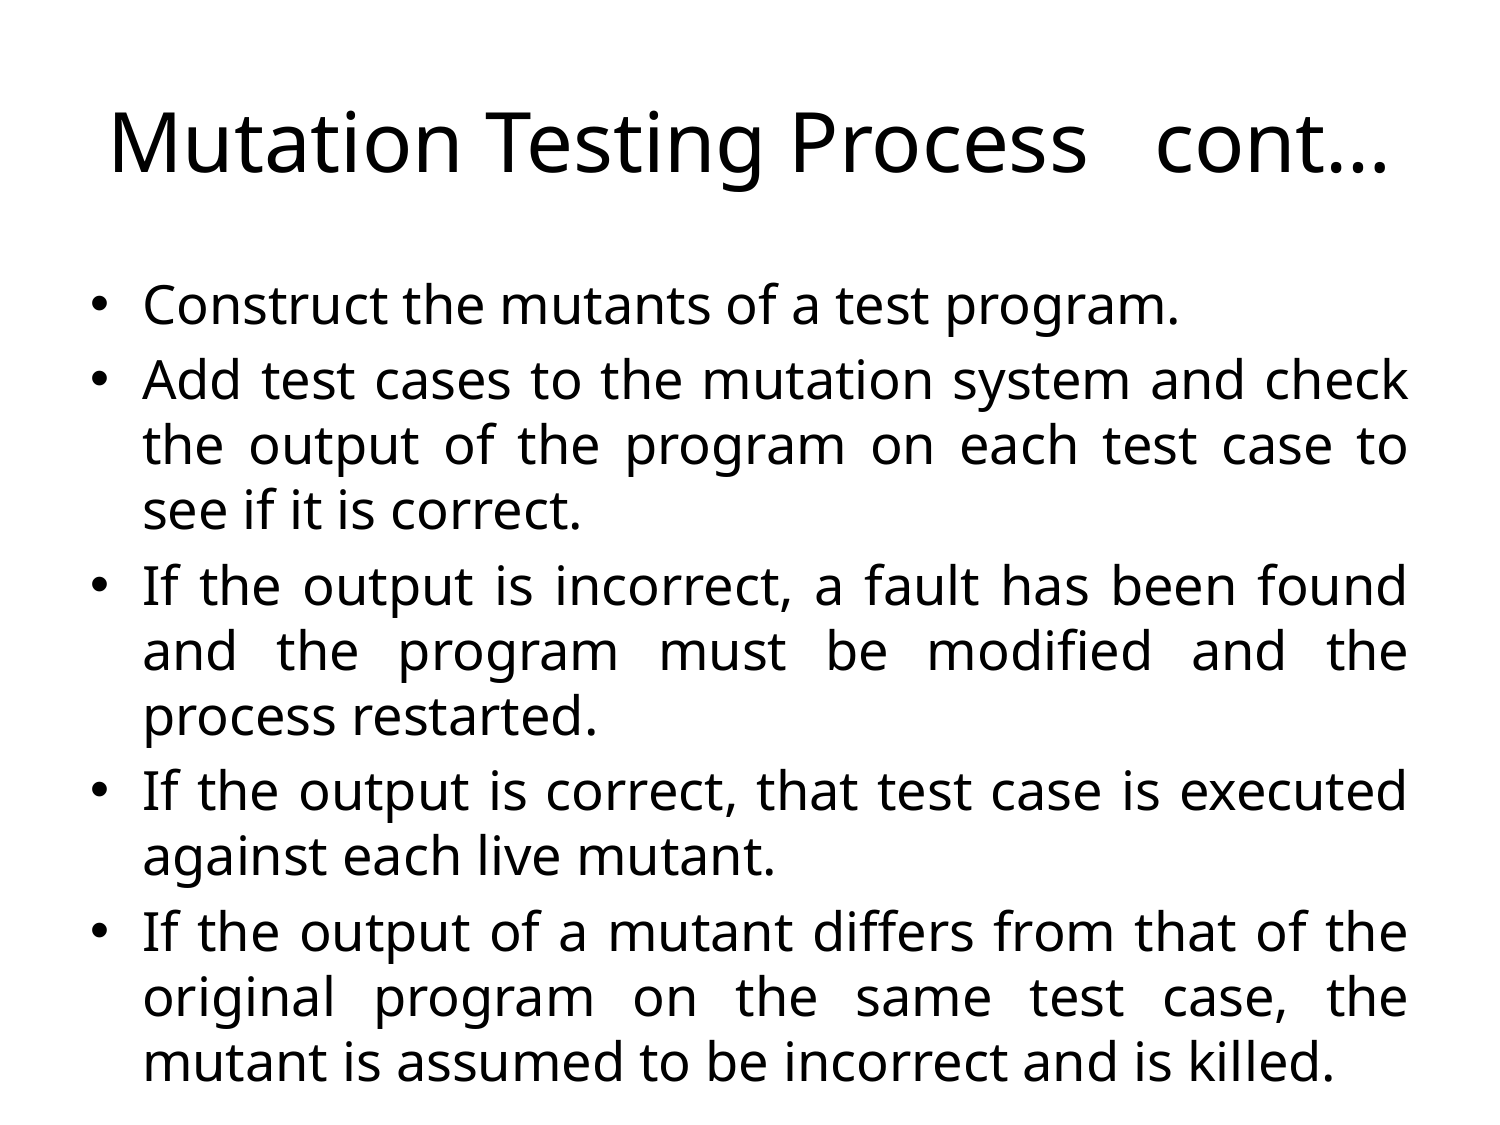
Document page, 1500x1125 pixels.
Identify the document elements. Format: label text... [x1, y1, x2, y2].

title Mutation Testing Process cont… [75, 45, 1425, 233]
list Construct the mutants of a test program. Add test cases to the mutation system and check the output of the program on each test case to see if it is correct. If the output is incorrect, a fault has been found and the program must be modified and the process restarted. If the output is correct, that test case is executed against each live mutant. If the output of a mutant differs from that of the original program on the same test case, the mutant is assumed to be incorrect and is killed. [75, 262, 1425, 1100]
